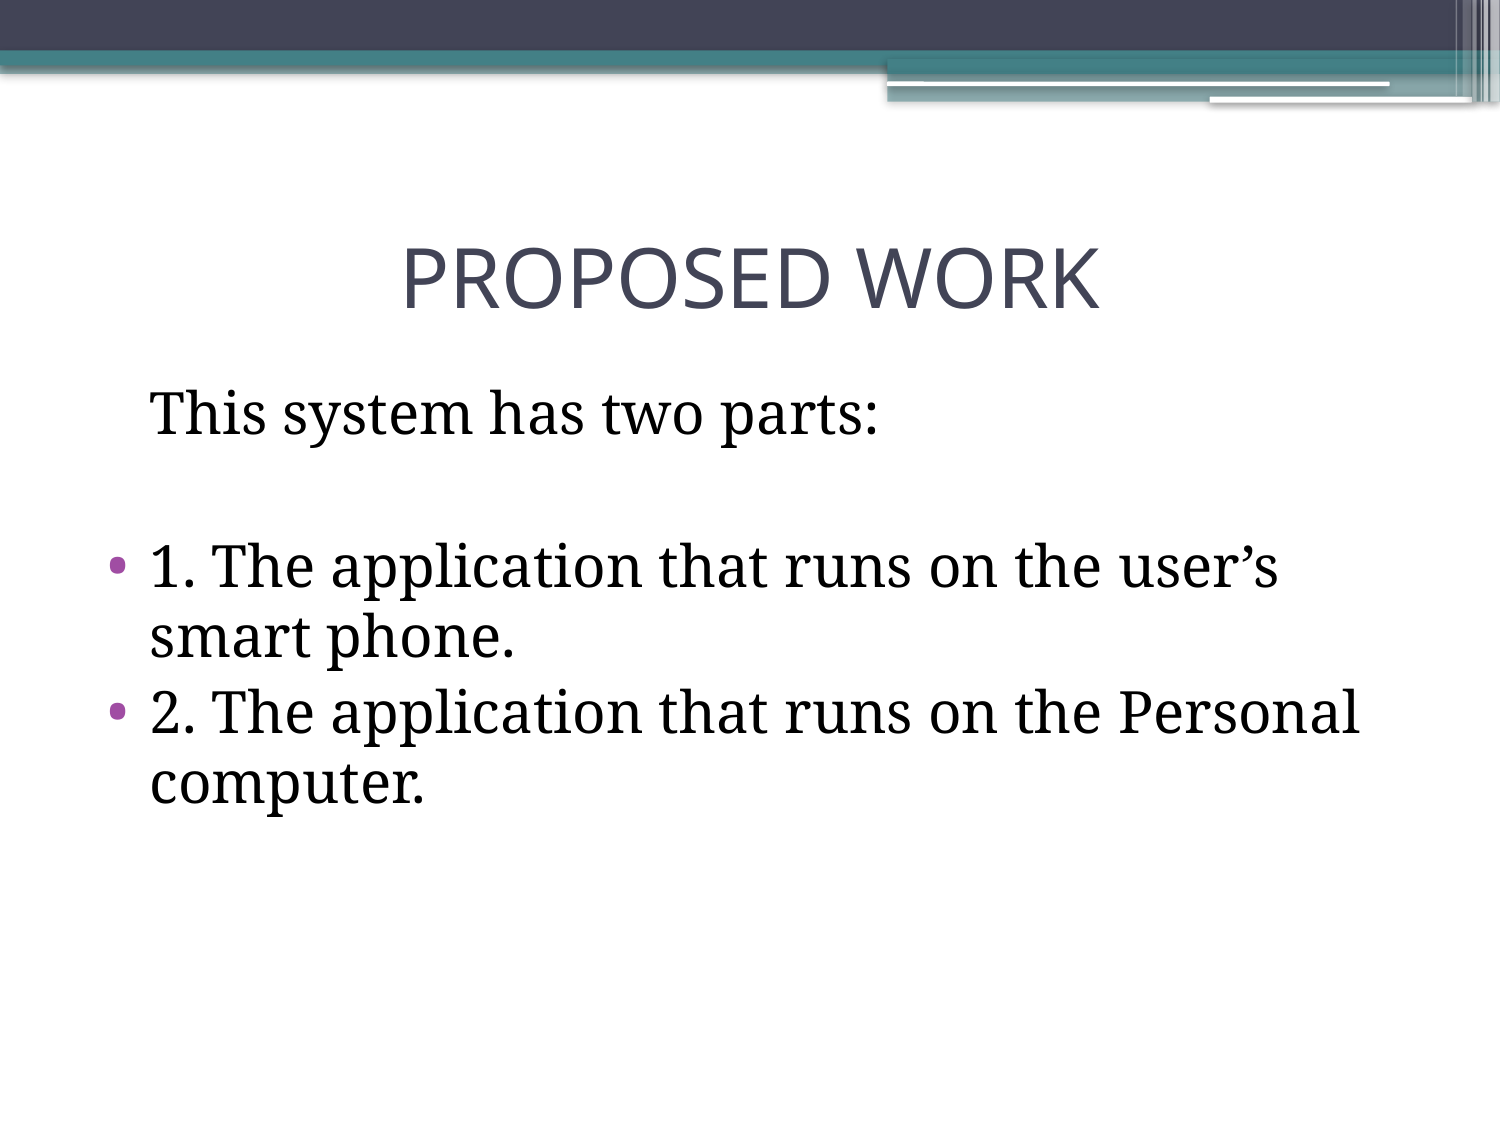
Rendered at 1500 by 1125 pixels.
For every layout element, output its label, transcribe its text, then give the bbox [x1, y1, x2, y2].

list This system has two parts: 1. The application that runs on the user’s smart phone. 2. The application that runs on the Personal computer. [75, 368, 1425, 1079]
title PROPOSED WORK [75, 187, 1425, 363]
